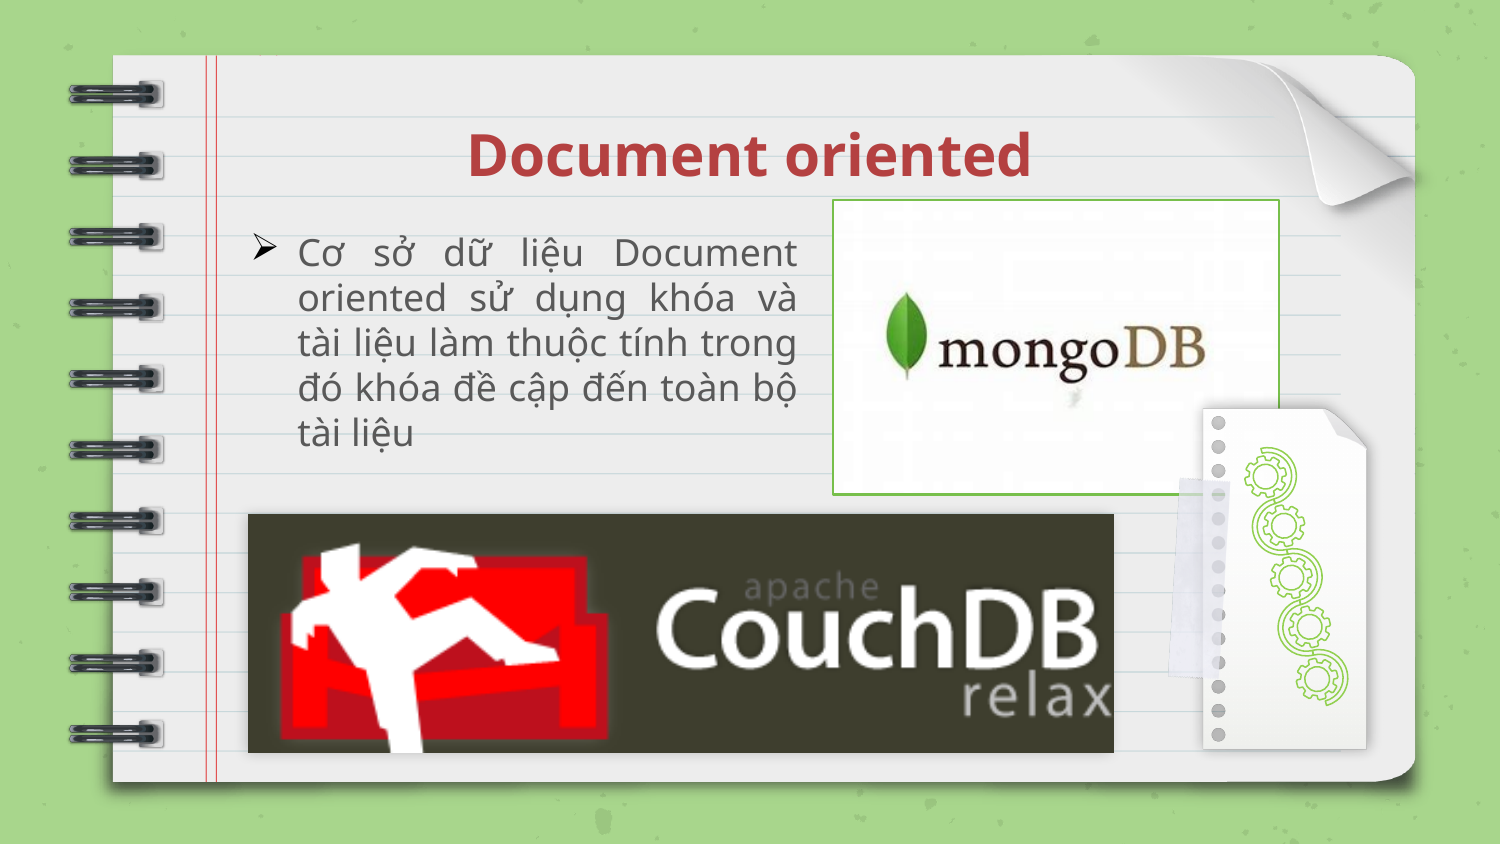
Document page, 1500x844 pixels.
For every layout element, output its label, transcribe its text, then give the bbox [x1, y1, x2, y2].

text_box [1160, 548, 1427, 606]
text_box Cơ sở dữ liệu Document oriented sử dụng khóa và tài liệu làm thuộc tính trong đó khóa đề cập đến toàn bộ tài liệu [235, 221, 814, 462]
title Document oriented [378, 116, 1122, 211]
picture [63, 22, 1456, 822]
